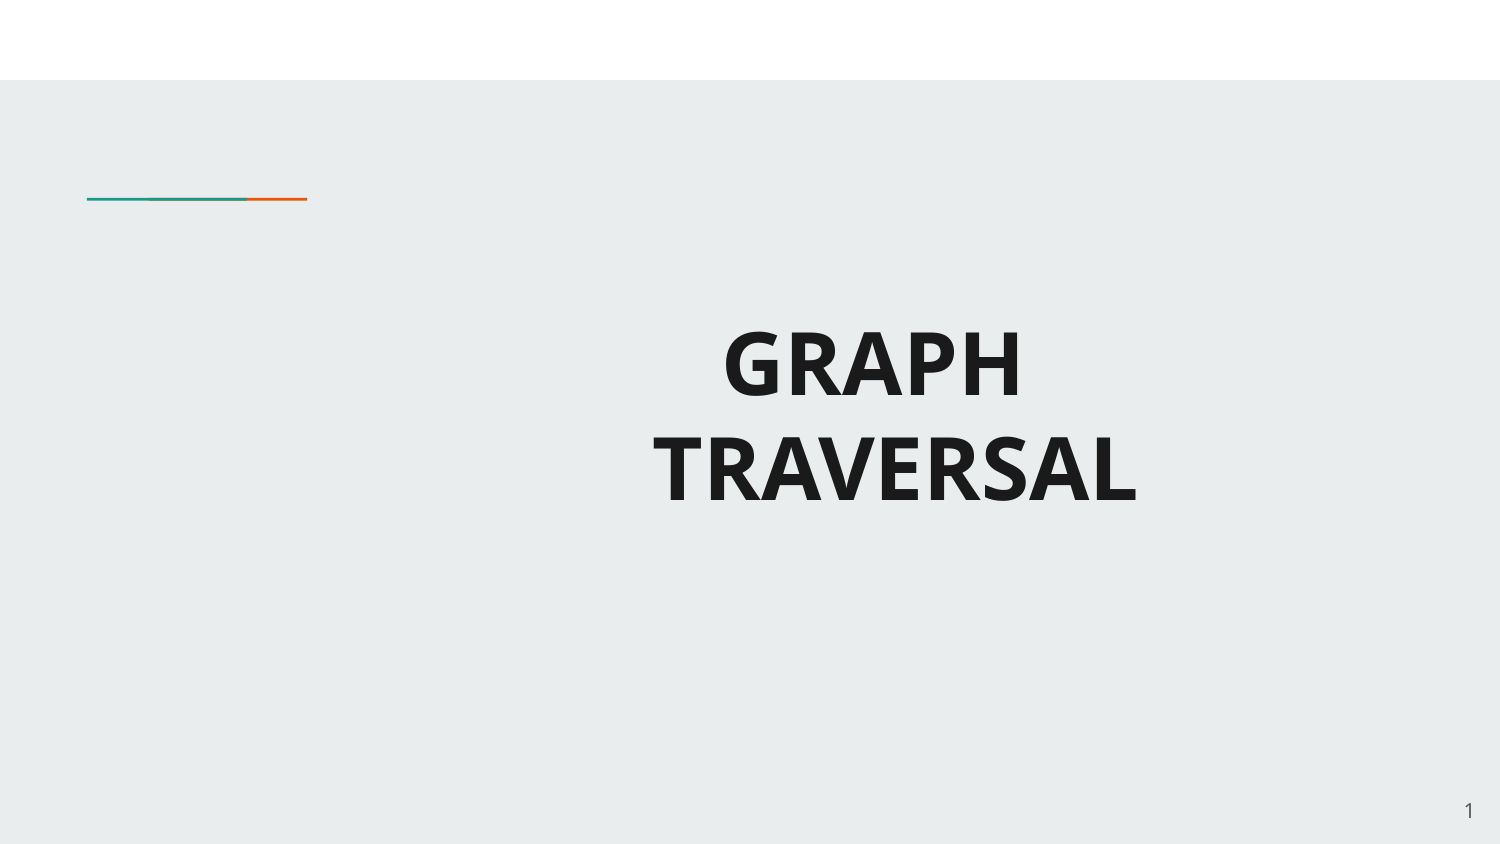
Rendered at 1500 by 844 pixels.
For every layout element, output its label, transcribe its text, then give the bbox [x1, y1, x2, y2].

slide_number ‹#› [1400, 779, 1491, 844]
title GRAPH TRAVERSAL [544, 292, 1249, 552]
